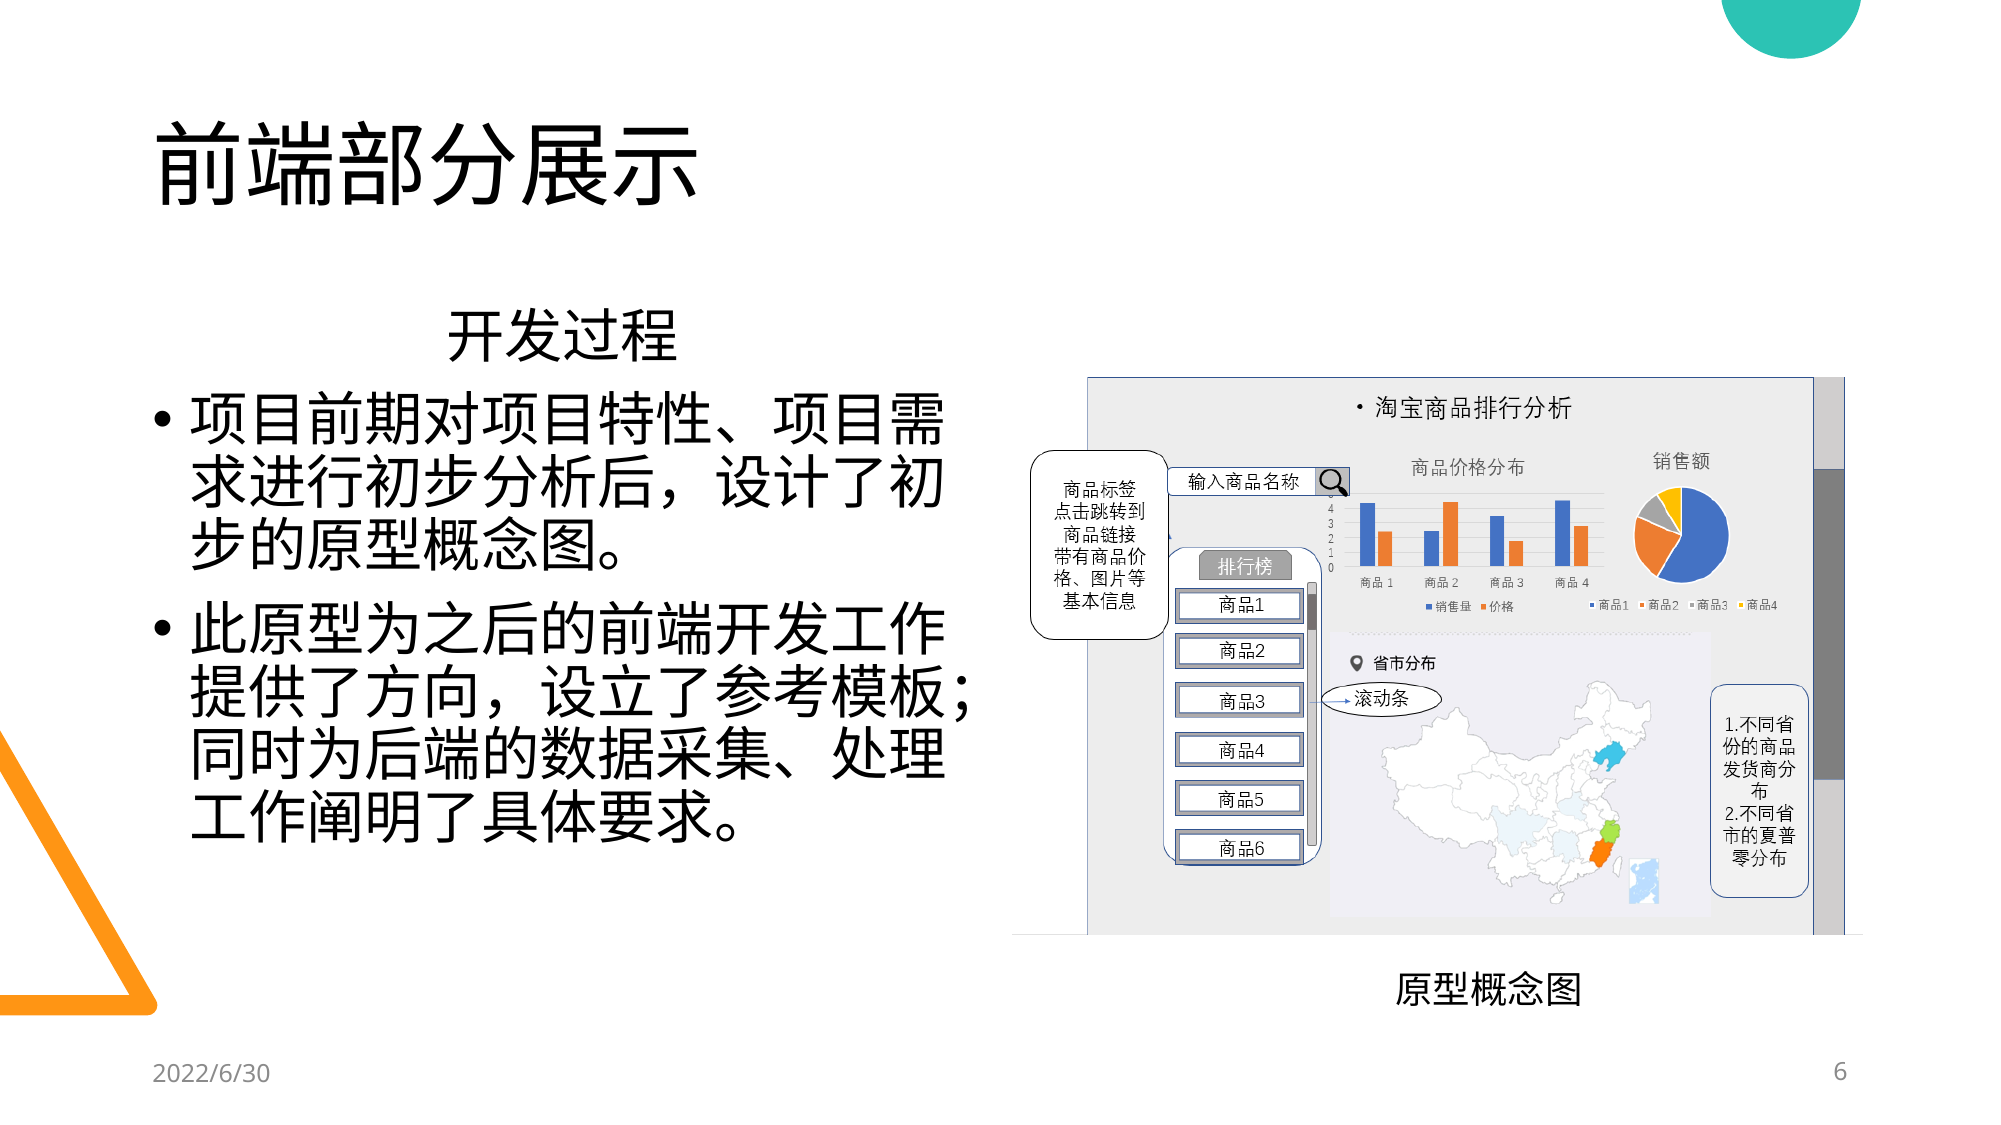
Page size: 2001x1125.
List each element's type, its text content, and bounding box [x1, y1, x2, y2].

list 开发过程 项目前期对项目特性、项目需求进行初步分析后，设计了初步的原型概念图。 此原型为之后的前端开发工作提供了方向，设立了参考模板；同时为后端的数据采集、处理工作阐明了具体要求。 [137, 299, 988, 1014]
slide_number 6 [1412, 1042, 1863, 1103]
text_box 原型概念图 [1380, 958, 1598, 1019]
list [1012, 377, 1863, 935]
title 前端部分展示 [137, 59, 1863, 278]
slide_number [137, 1042, 588, 1103]
